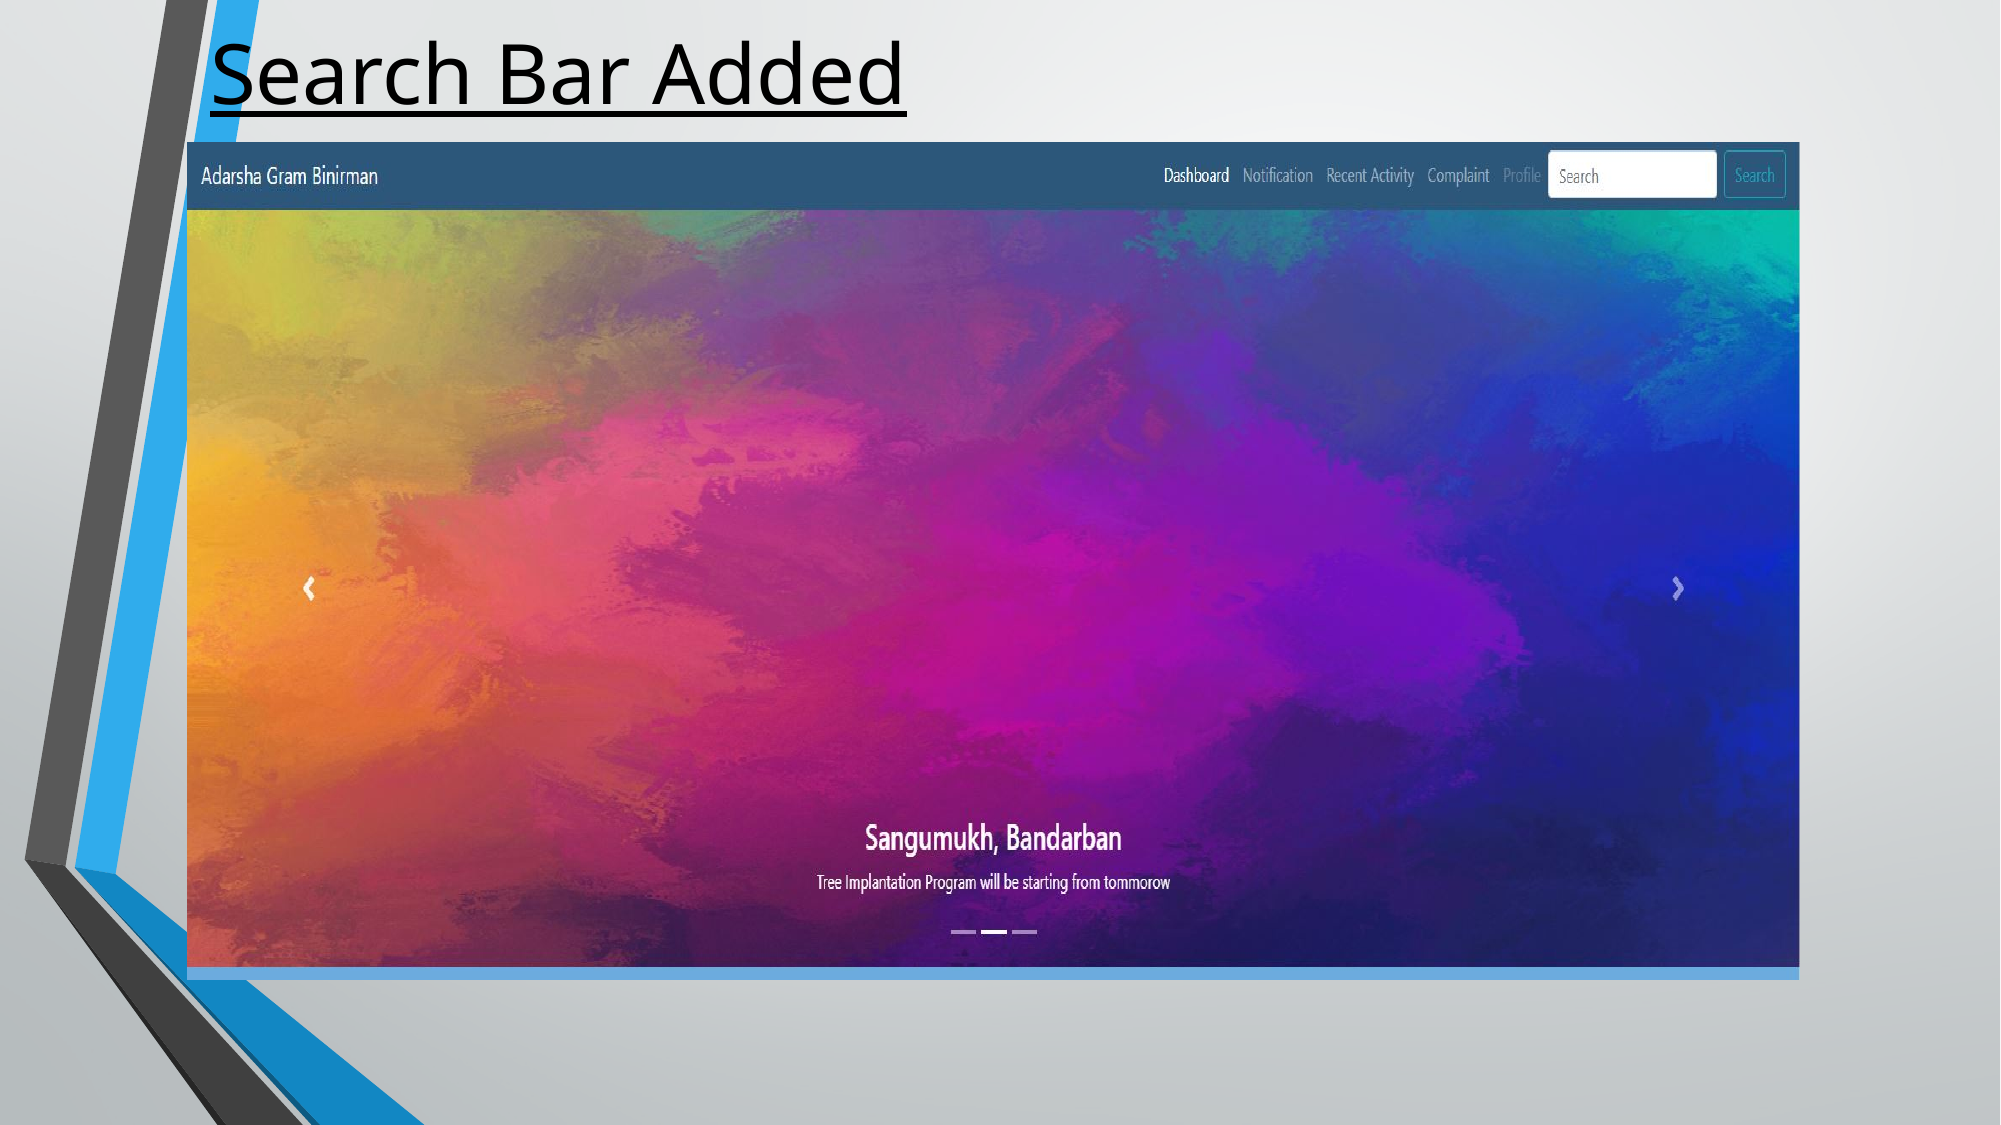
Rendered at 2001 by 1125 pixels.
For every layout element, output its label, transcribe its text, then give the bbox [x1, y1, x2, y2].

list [187, 142, 1801, 980]
title Search Bar Added [187, 0, 930, 142]
